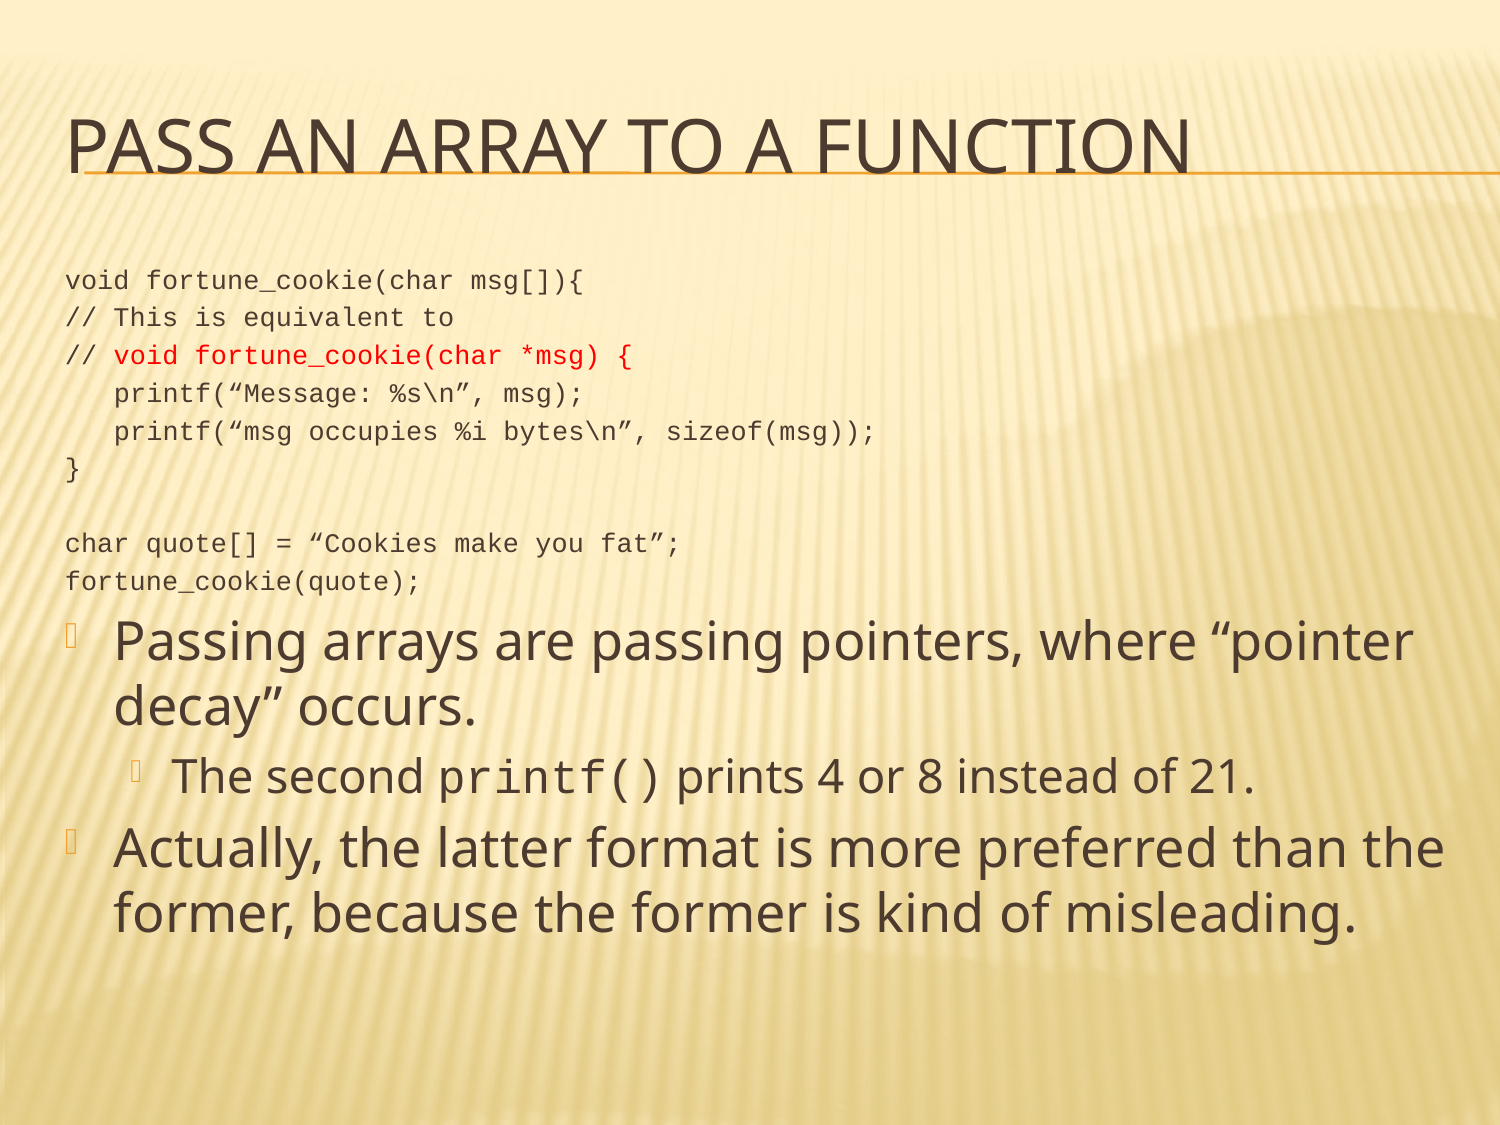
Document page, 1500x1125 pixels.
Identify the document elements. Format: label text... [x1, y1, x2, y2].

title Pass an array to a function [50, 75, 1475, 213]
list void fortune_cookie(char msg[]){ // This is equivalent to // void fortune_cookie(char *msg) { printf(“Message: %s\n”, msg); printf(“msg occupies %i bytes\n”, sizeof(msg)); } char quote[] = “Cookies make you fat”; fortune_cookie(quote); Passing arrays are passing pointers, where “pointer decay” occurs. The second printf() prints 4 or 8 instead of 21. Actually, the latter format is more preferred than the former, because the former is kind of misleading. [50, 254, 1475, 998]
